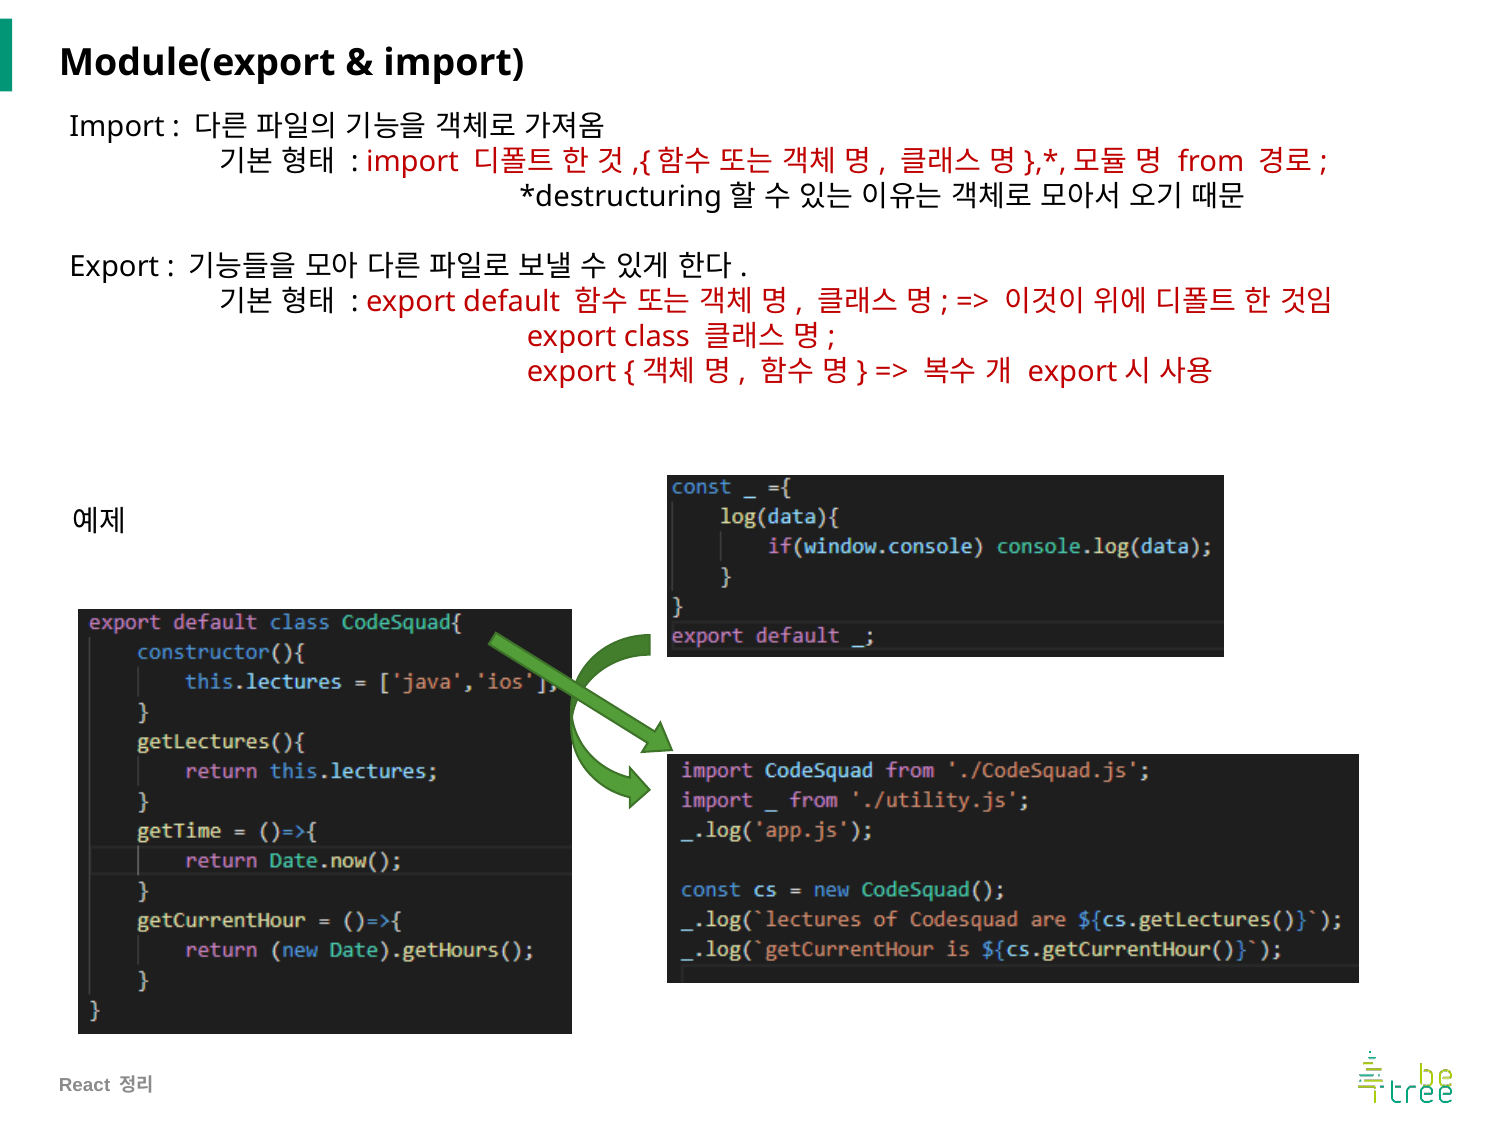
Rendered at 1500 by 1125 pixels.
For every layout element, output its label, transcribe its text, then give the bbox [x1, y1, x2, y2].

picture [667, 475, 1224, 658]
text_box [572, 678, 674, 754]
title Module(export & import) [43, 26, 1462, 100]
text_box 예제 [57, 495, 399, 545]
picture [667, 754, 1359, 983]
text_box Import : 다른 파일의 기능을 객체로 가져옴 기본 형태 : import 디폴트 한 것,{함수 또는 객체 명, 클래스 명},*,모듈 명 from 경로; *destructuring할 수 있는 이유는 객체로 모아서 오기 때문 Export : 기능들을 모아 다른 파일로 보낼 수 있게 한다. 기본 형태 : export default 함수 또는 객체 명, 클래스 명; => 이것이 위에 디폴트 한 것임 export class 클래스 명; export {객체 명, 함수 명} => 복수 개 export시 사용 [54, 99, 1436, 395]
text_box [572, 698, 652, 810]
picture [1358, 1051, 1452, 1103]
footer React 정리 [43, 1065, 551, 1103]
picture [78, 609, 572, 1034]
text_box [575, 634, 651, 687]
